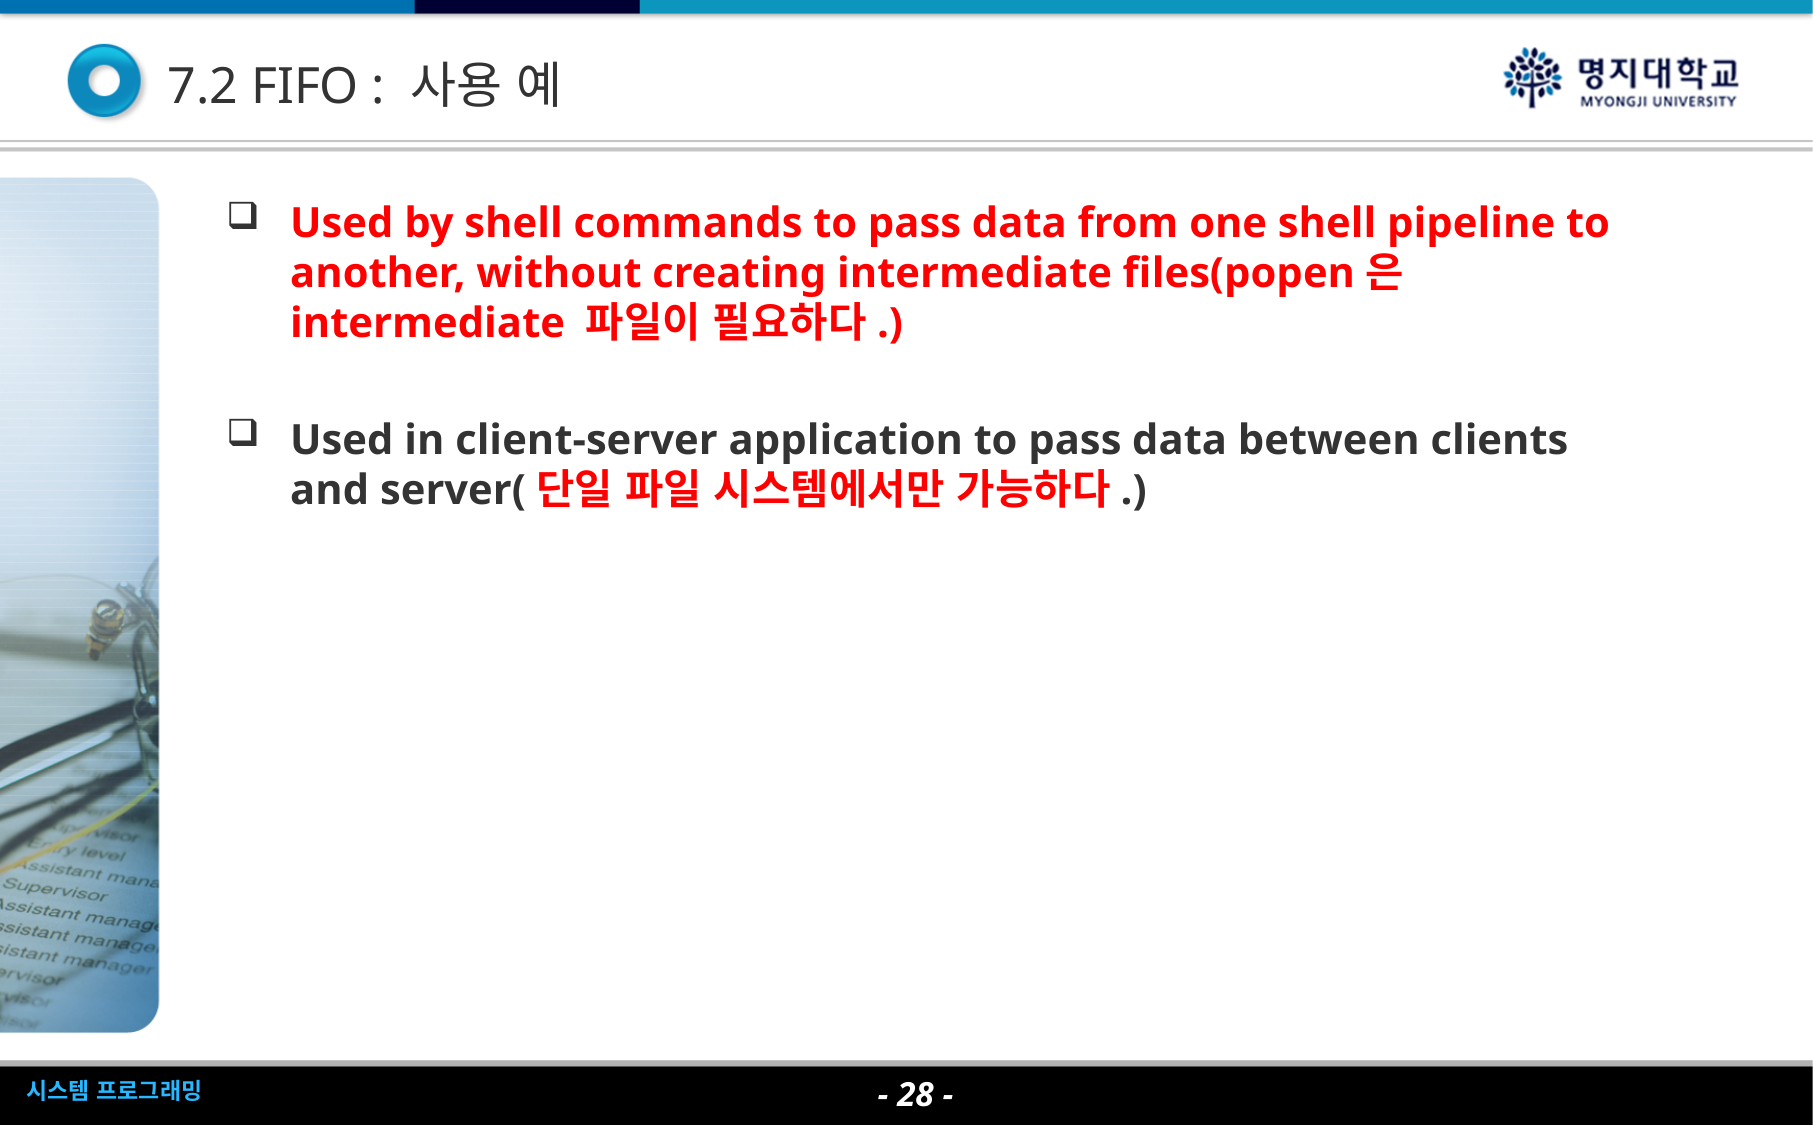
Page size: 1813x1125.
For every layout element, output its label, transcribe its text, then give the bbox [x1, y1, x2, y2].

picture [0, 0, 1813, 1125]
title 7.2 FIFO : 사용 예 [150, 37, 1798, 130]
text_box - 28 - [819, 1065, 1012, 1125]
list Used by shell commands to pass data from one shell pipeline to another, without creating intermediate files(popen은 intermediate 파일이 필요하다.) Used in client-server application to pass data between clients and server(단일 파일 시스템에서만 가능하다.) [209, 187, 1675, 529]
